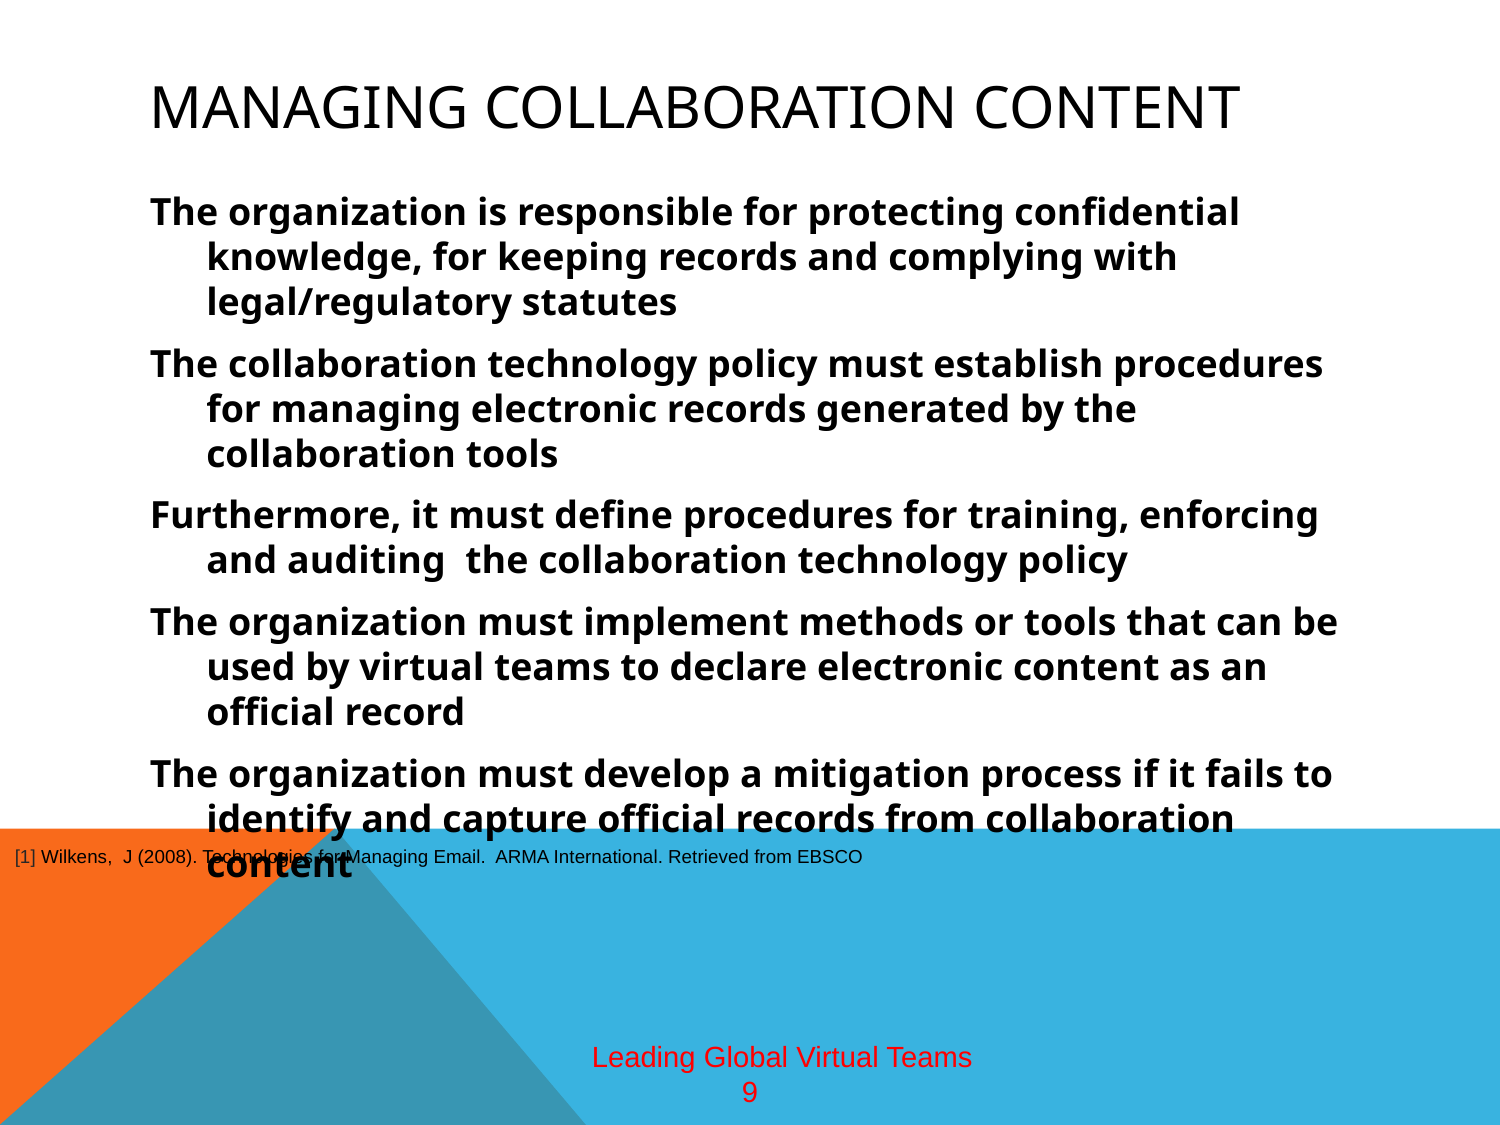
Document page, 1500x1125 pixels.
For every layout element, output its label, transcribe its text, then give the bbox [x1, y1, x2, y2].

title Managing collaboration content [134, 59, 1369, 150]
list The organization is responsible for protecting confidential knowledge, for keeping records and complying with legal/regulatory statutes The collaboration technology policy must establish procedures for managing electronic records generated by the collaboration tools Furthermore, it must define procedures for training, enforcing and auditing the collaboration technology policy The organization must implement methods or tools that can be used by virtual teams to declare electronic content as an official record The organization must develop a mitigation process if it fails to identify and capture official records from collaboration content [134, 180, 1369, 768]
text_box [1] Wilkens, J (2008). Technologies for Managing Email. ARMA International. Retrieved from EBSCO [0, 837, 1425, 875]
